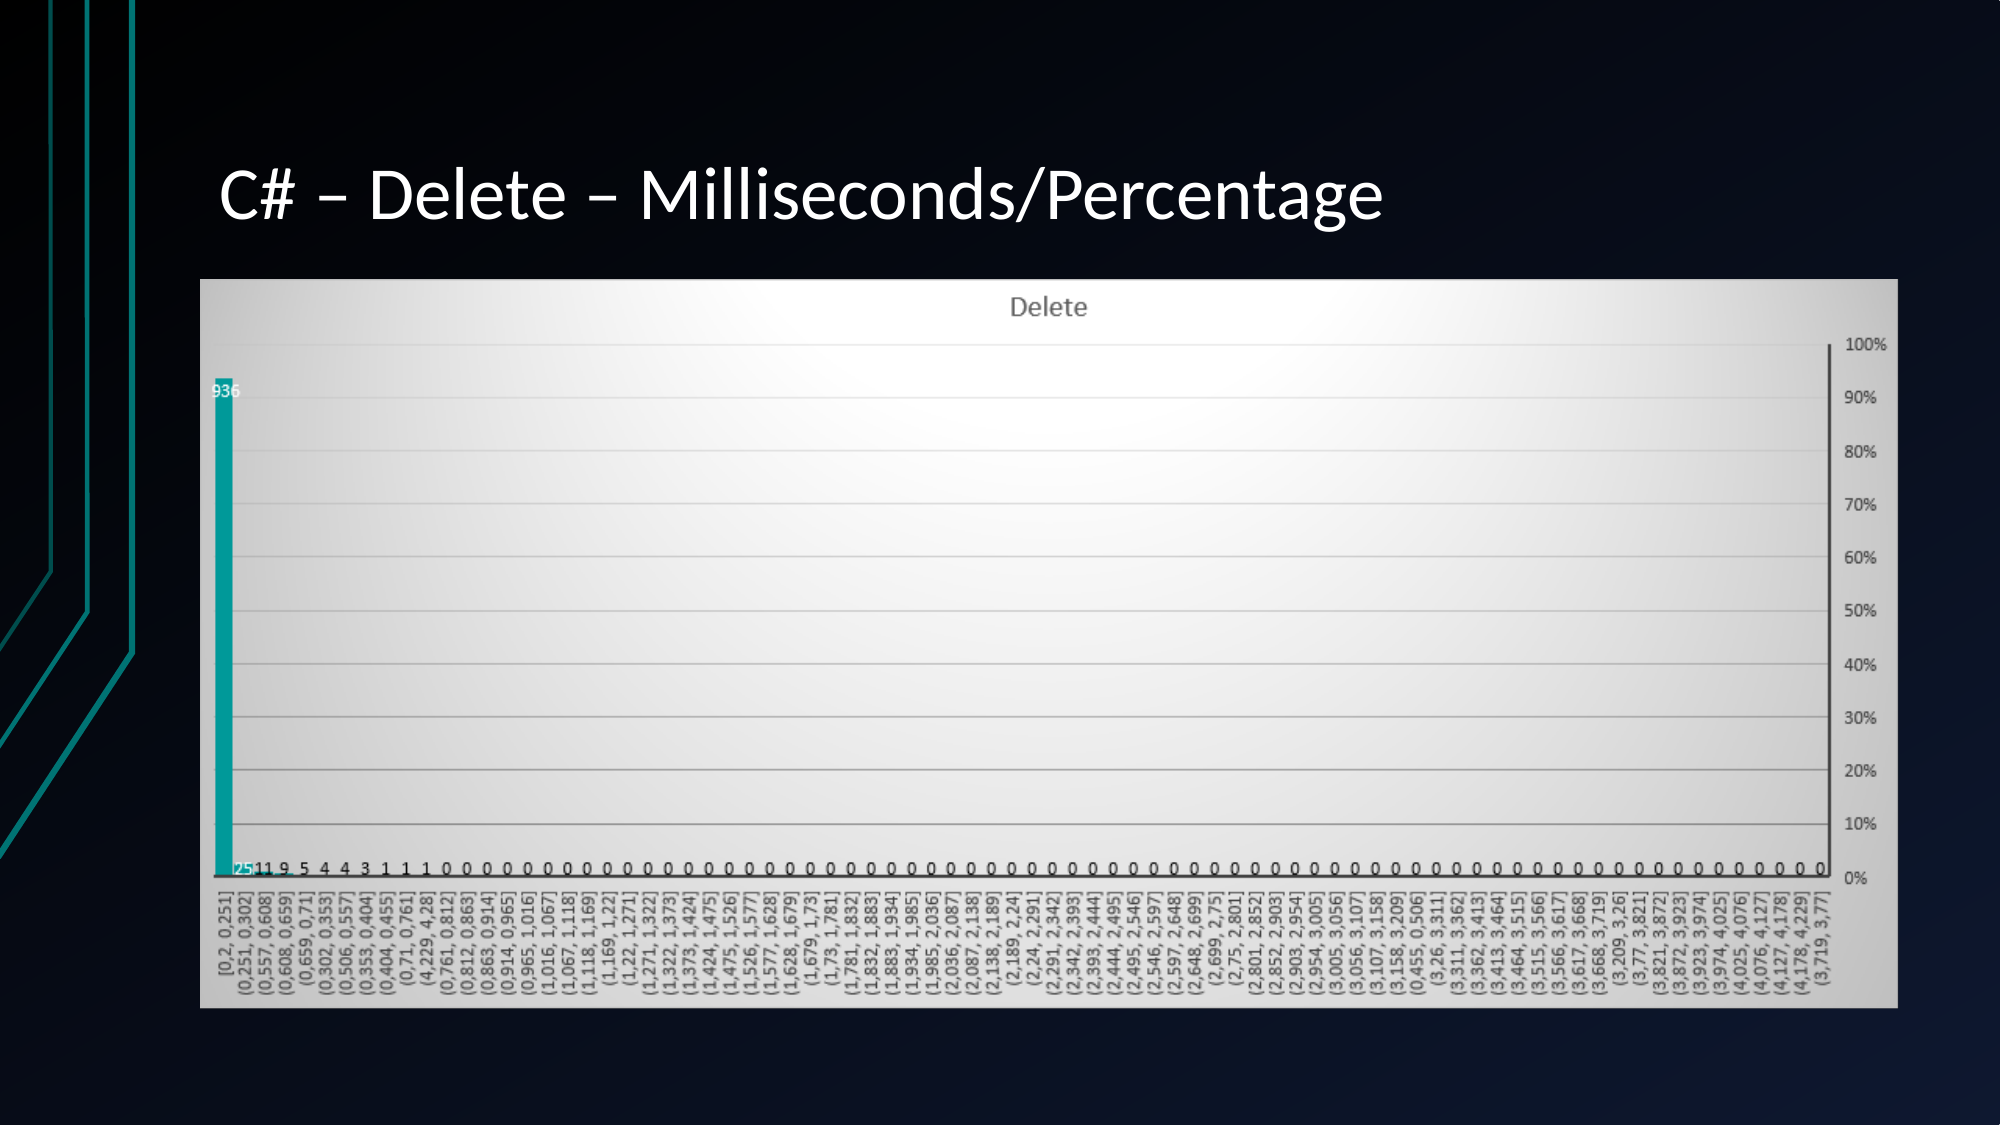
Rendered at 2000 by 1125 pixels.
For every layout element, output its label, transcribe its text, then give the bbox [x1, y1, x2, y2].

picture [200, 279, 1900, 1012]
title C# – Delete – Milliseconds/Percentage [199, 45, 1900, 246]
